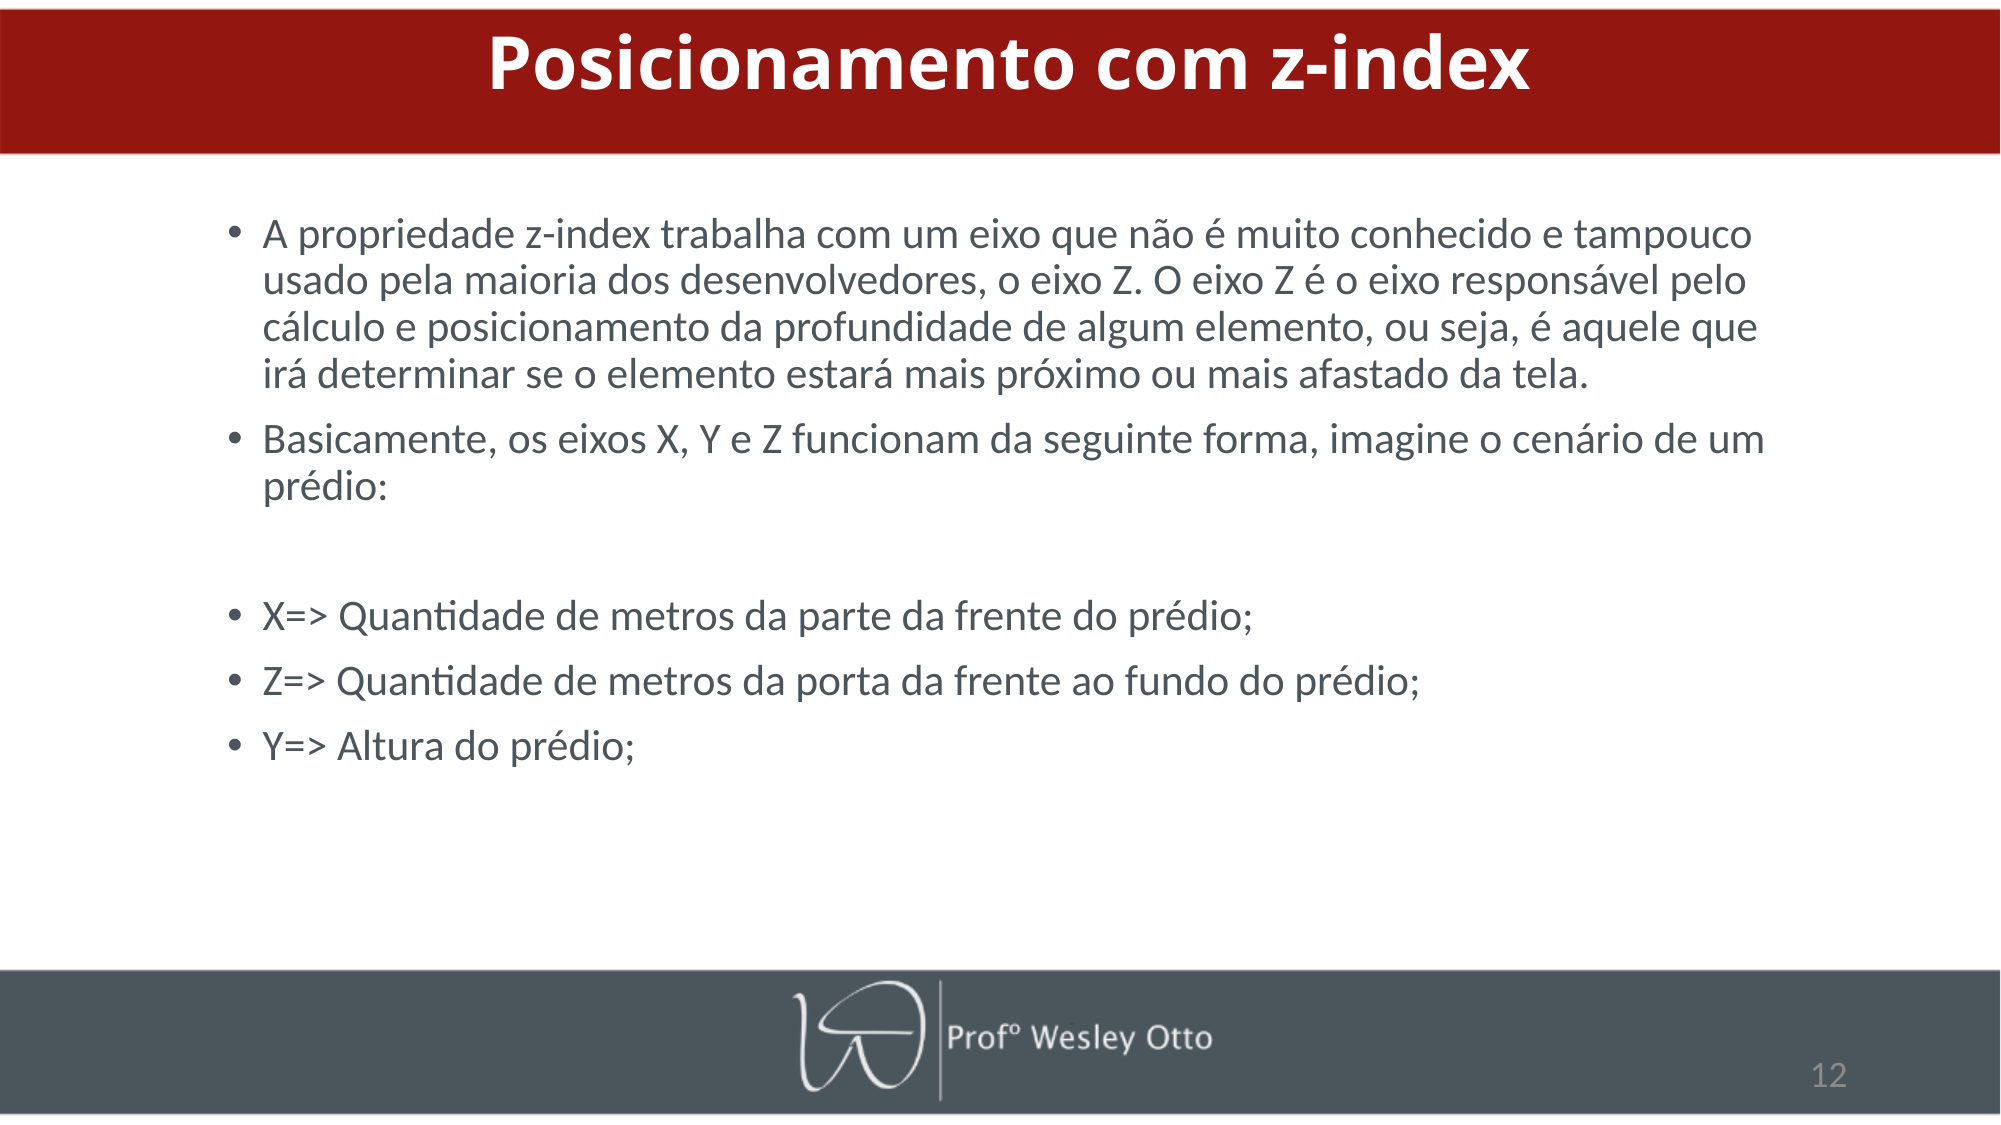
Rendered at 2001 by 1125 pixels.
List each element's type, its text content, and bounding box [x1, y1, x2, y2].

picture [0, 0, 2001, 1125]
slide_number 12 [1412, 1042, 1863, 1103]
list A propriedade z-index trabalha com um eixo que não é muito conhecido e tampouco usado pela maioria dos desenvolvedores, o eixo Z. O eixo Z é o eixo responsável pelo cálculo e posicionamento da profundidade de algum elemento, ou seja, é aquele que irá determinar se o elemento estará mais próximo ou mais afastado da tela. Basicamente, os eixos X, Y e Z funcionam da seguinte forma, imagine o cenário de um prédio: X=> Quantidade de metros da parte da frente do prédio; Z=> Quantidade de metros da porta da frente ao fundo do prédio; Y=> Altura do prédio; [212, 203, 1788, 801]
title Posicionamento com z-index [196, 18, 1804, 113]
